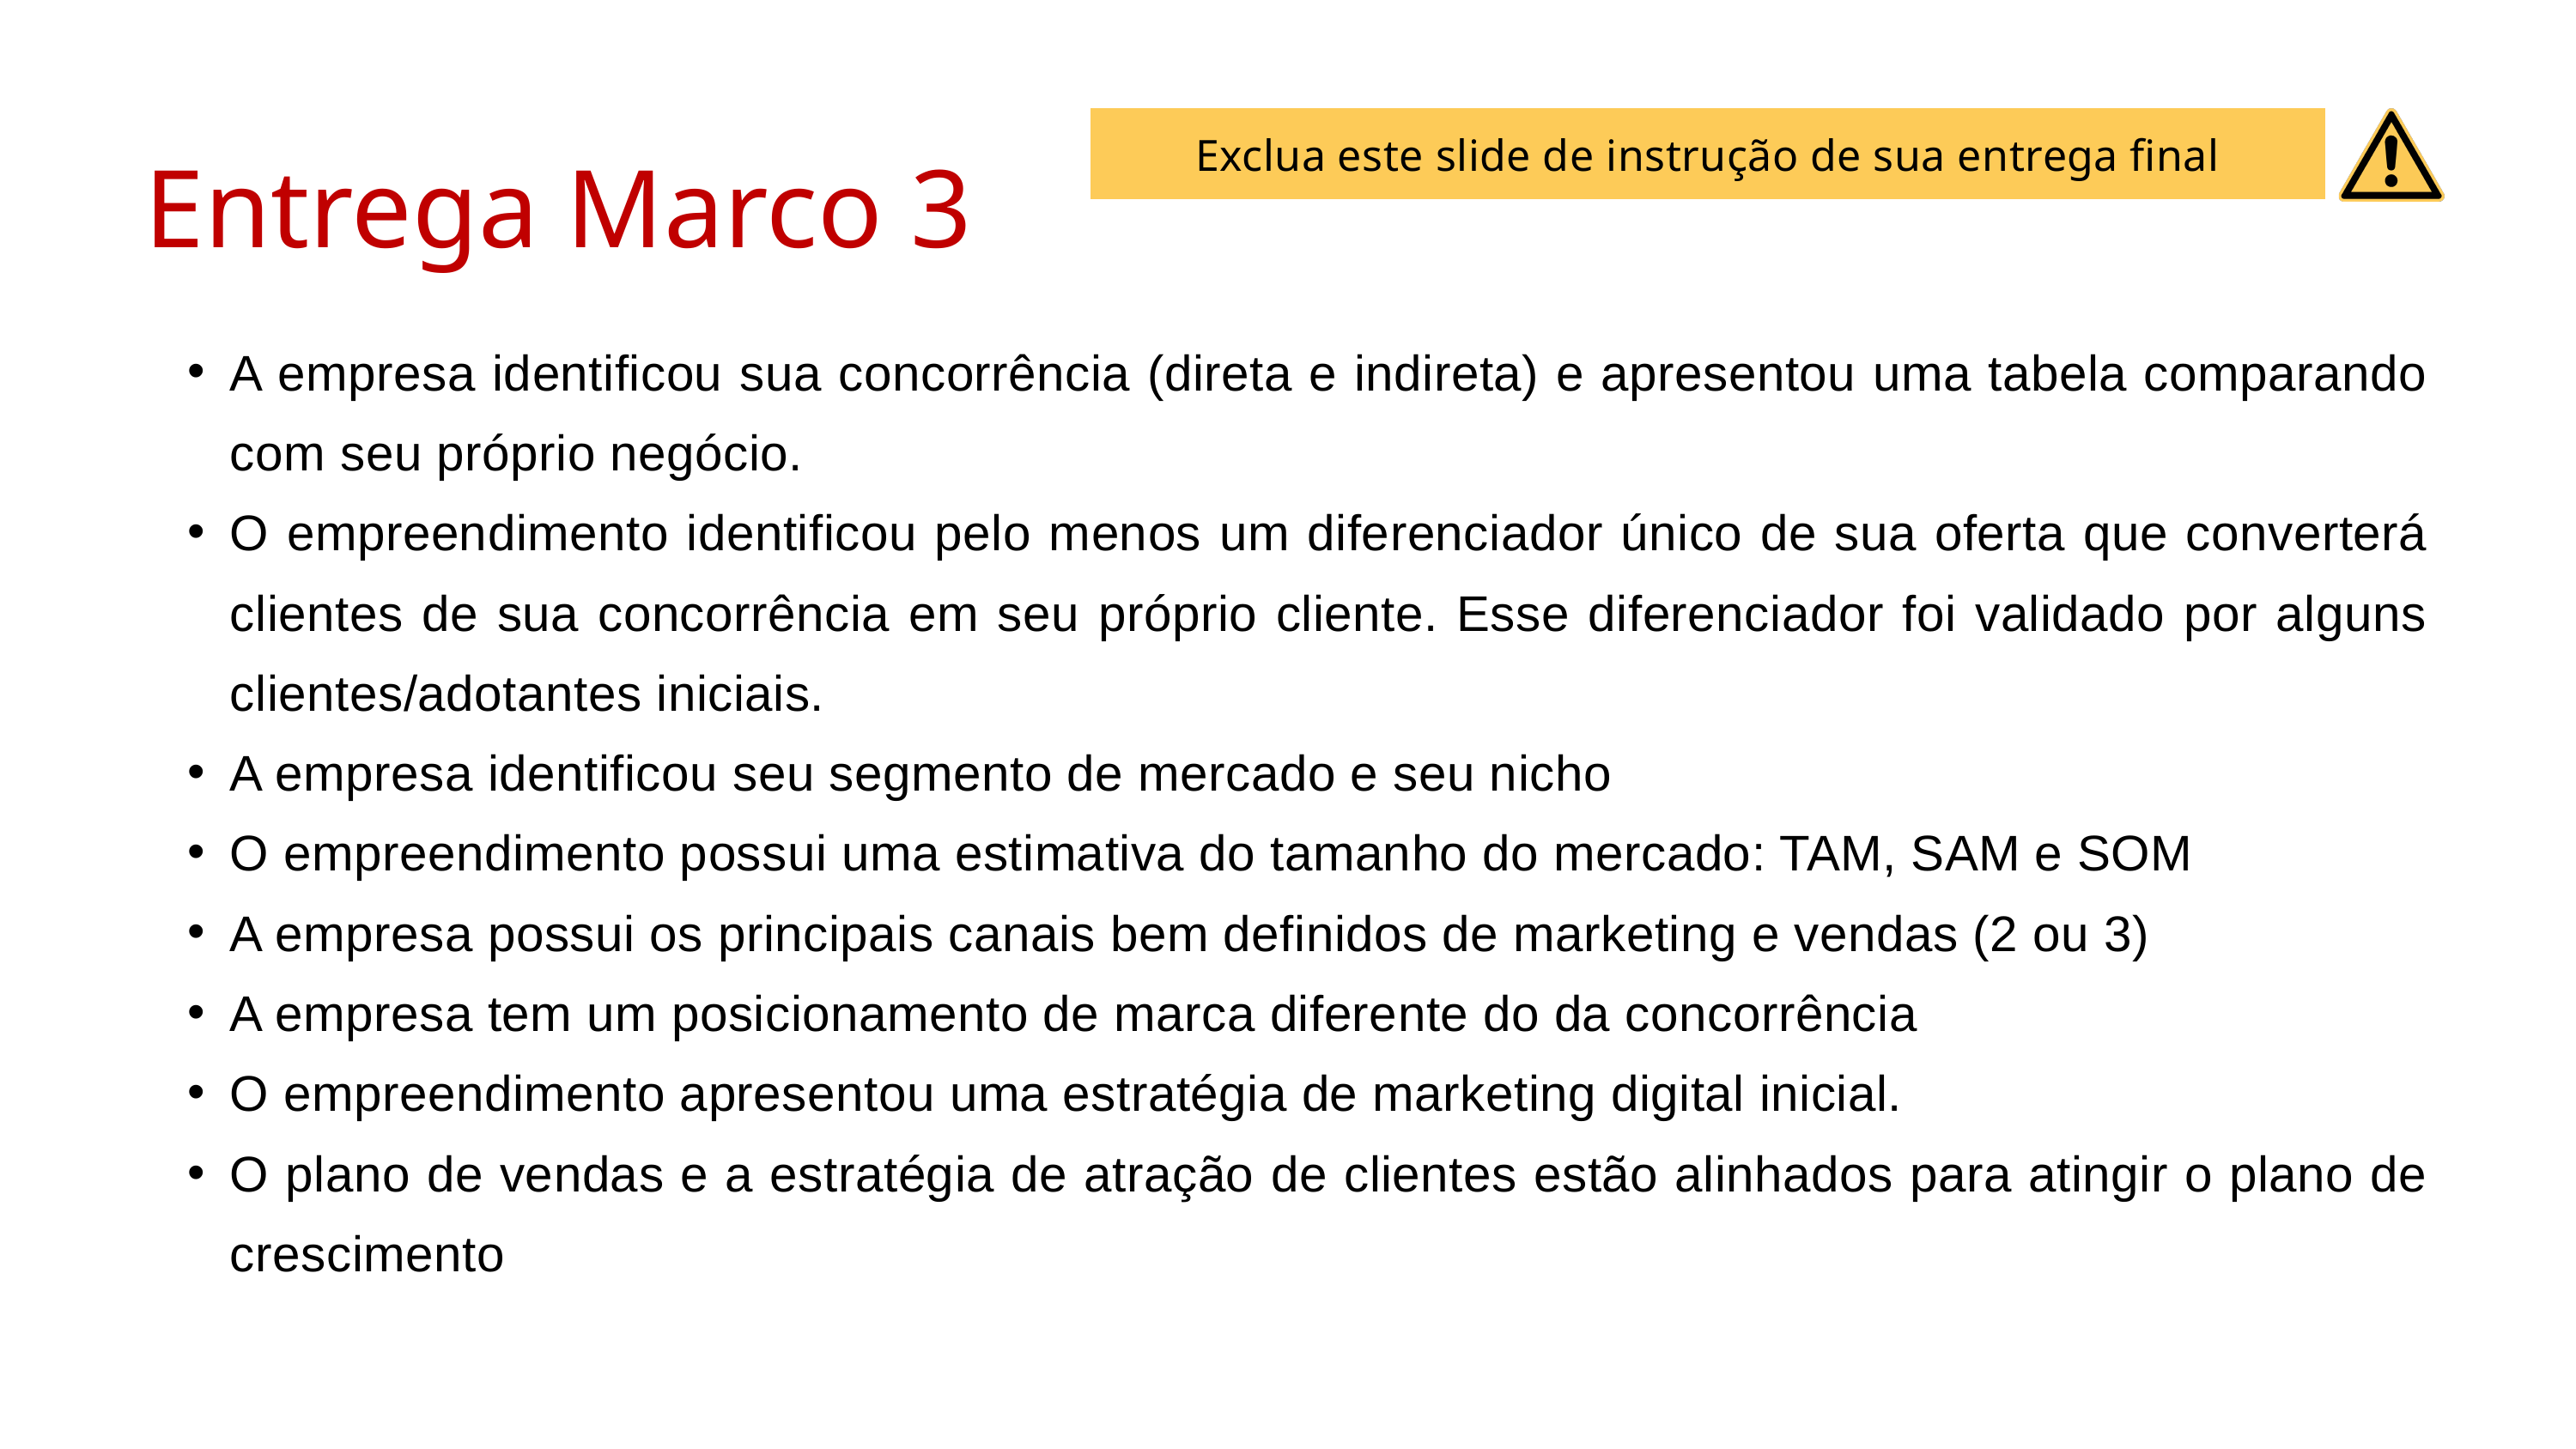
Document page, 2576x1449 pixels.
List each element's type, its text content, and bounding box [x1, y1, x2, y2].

text_box [2338, 108, 2445, 202]
text_box Entrega Marco 3 [144, 140, 2432, 270]
text_box Exclua este slide de instrução de sua entrega final [1090, 108, 2326, 199]
text_box A empresa identificou sua concorrência (direta e indireta) e apresentou uma tabela comparando com seu próprio negócio. O empreendimento identificou pelo menos um diferenciador único de sua oferta que converterá clientes de sua concorrência em seu próprio cliente. Esse diferenciador foi validado por alguns clientes/adotantes iniciais. A empresa identificou seu segmento de mercado e seu nicho O empreendimento possui uma estimativa do tamanho do mercado: TAM, SAM e SOM A empresa possui os principais canais bem definidos de marketing e vendas (2 ou 3) A empresa tem um posicionamento de marca diferente do da concorrência O empreendimento apresentou uma estratégia de marketing digital inicial. O plano de vendas e a estratégia de atração de clientes estão alinhados para atingir o plano de crescimento [144, 320, 2432, 1282]
